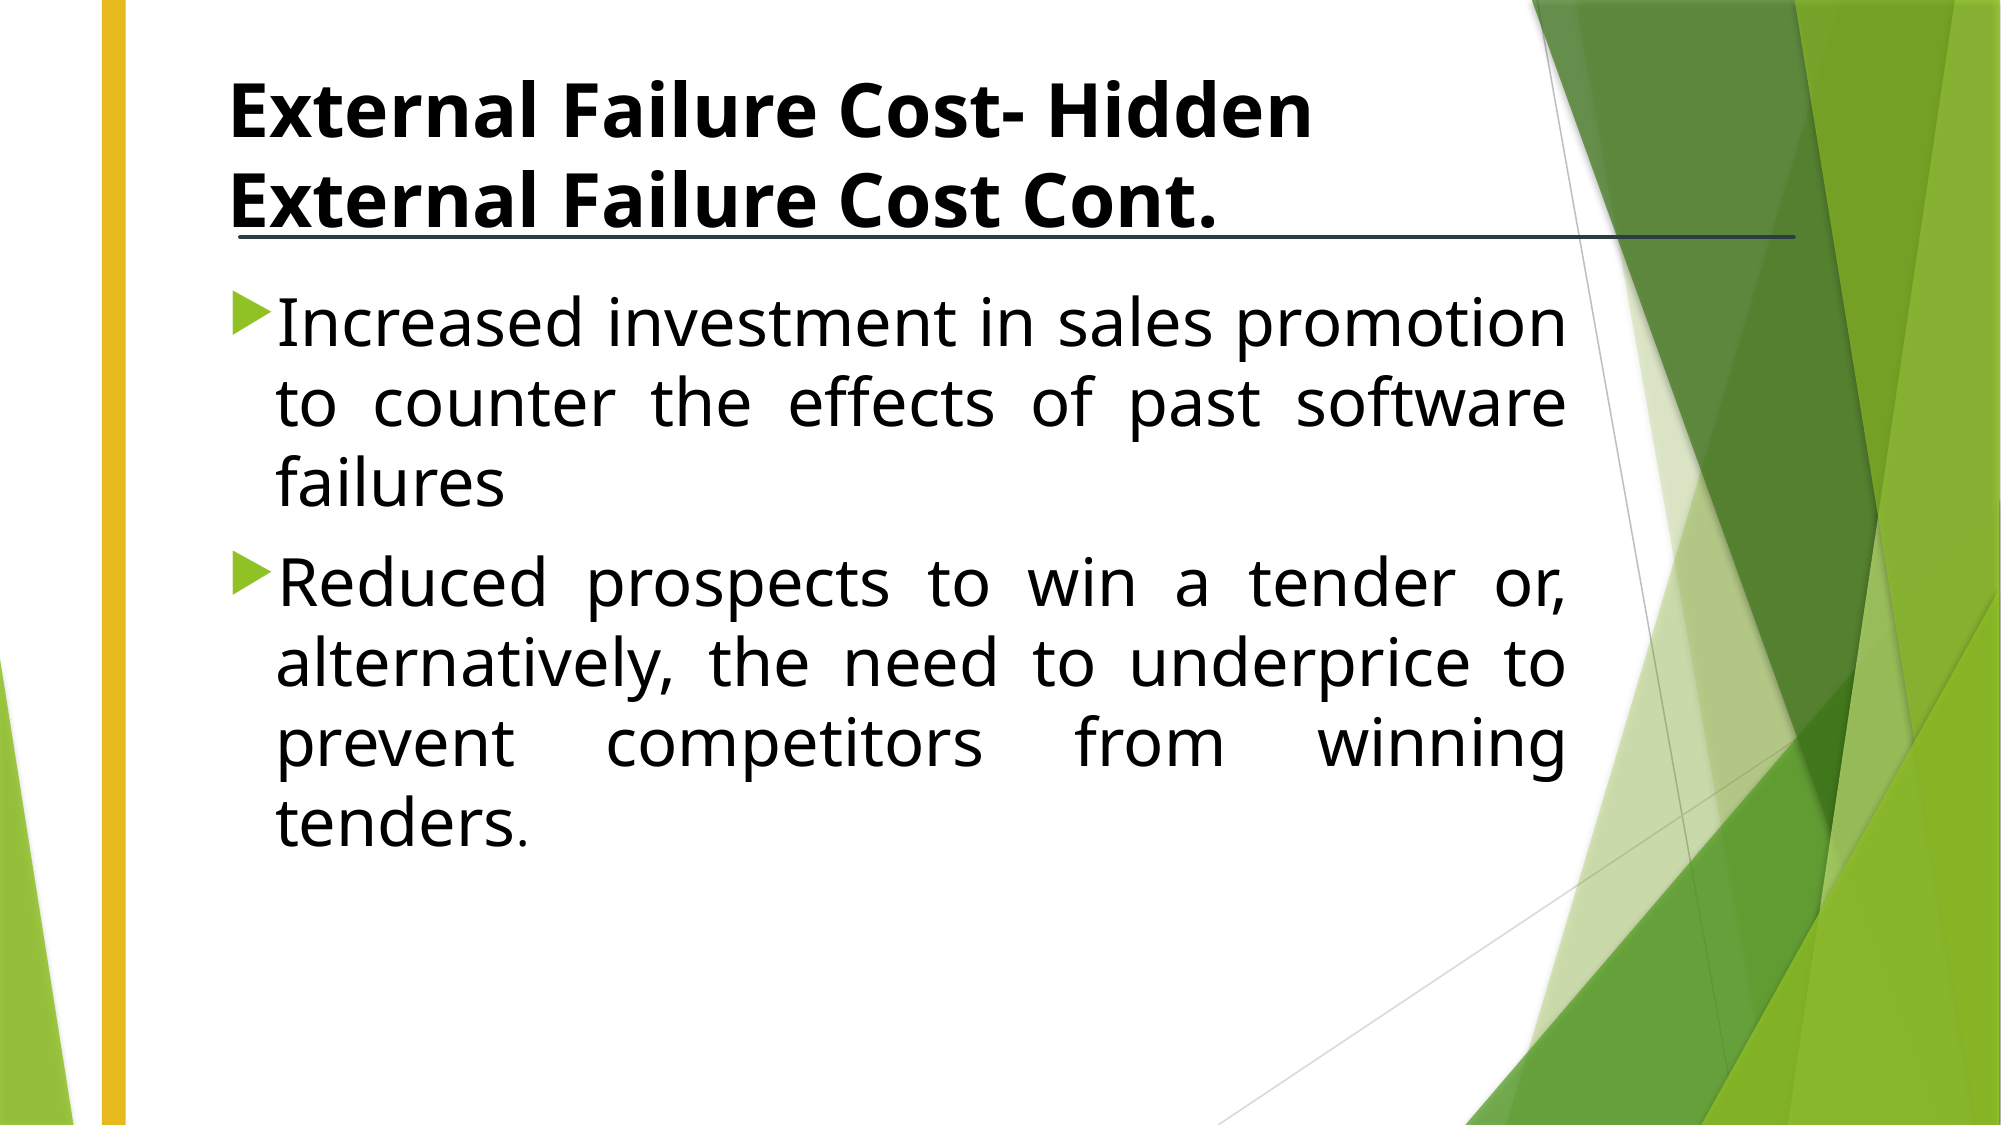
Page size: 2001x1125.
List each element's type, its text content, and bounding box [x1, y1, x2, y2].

list Increased investment in sales promotion to counter the effects of past software failures Reduced prospects to win a tender or, alternatively, the need to underprice to prevent competitors from winning tenders. [138, 271, 1586, 1015]
title External Failure Cost- Hidden External Failure Cost Cont. [212, 55, 1623, 272]
